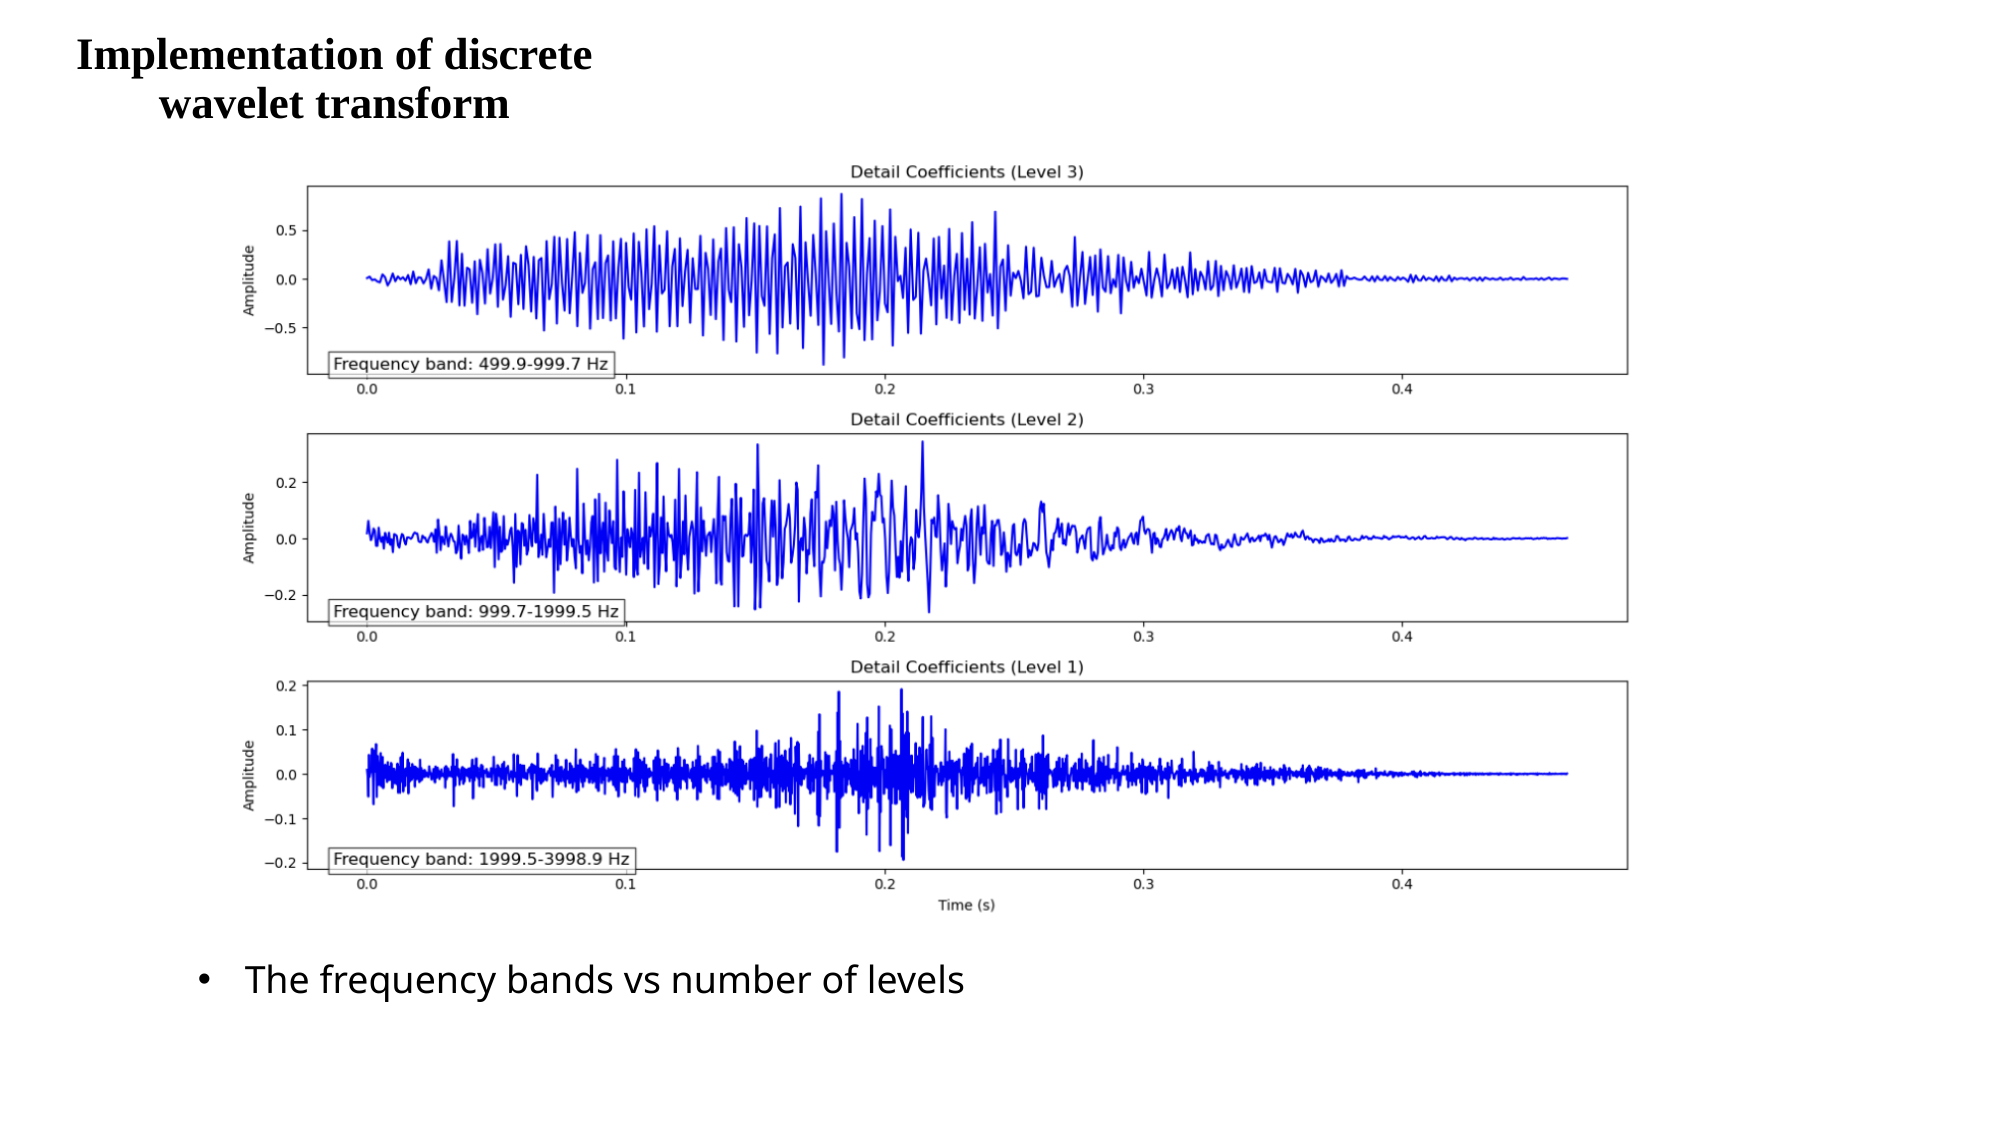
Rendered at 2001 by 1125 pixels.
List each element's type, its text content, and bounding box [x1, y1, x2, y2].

text_box The frequency bands vs number of levels [183, 948, 1697, 1009]
picture [232, 153, 1647, 933]
title Implementation of discrete wavelet transform [41, 5, 628, 154]
